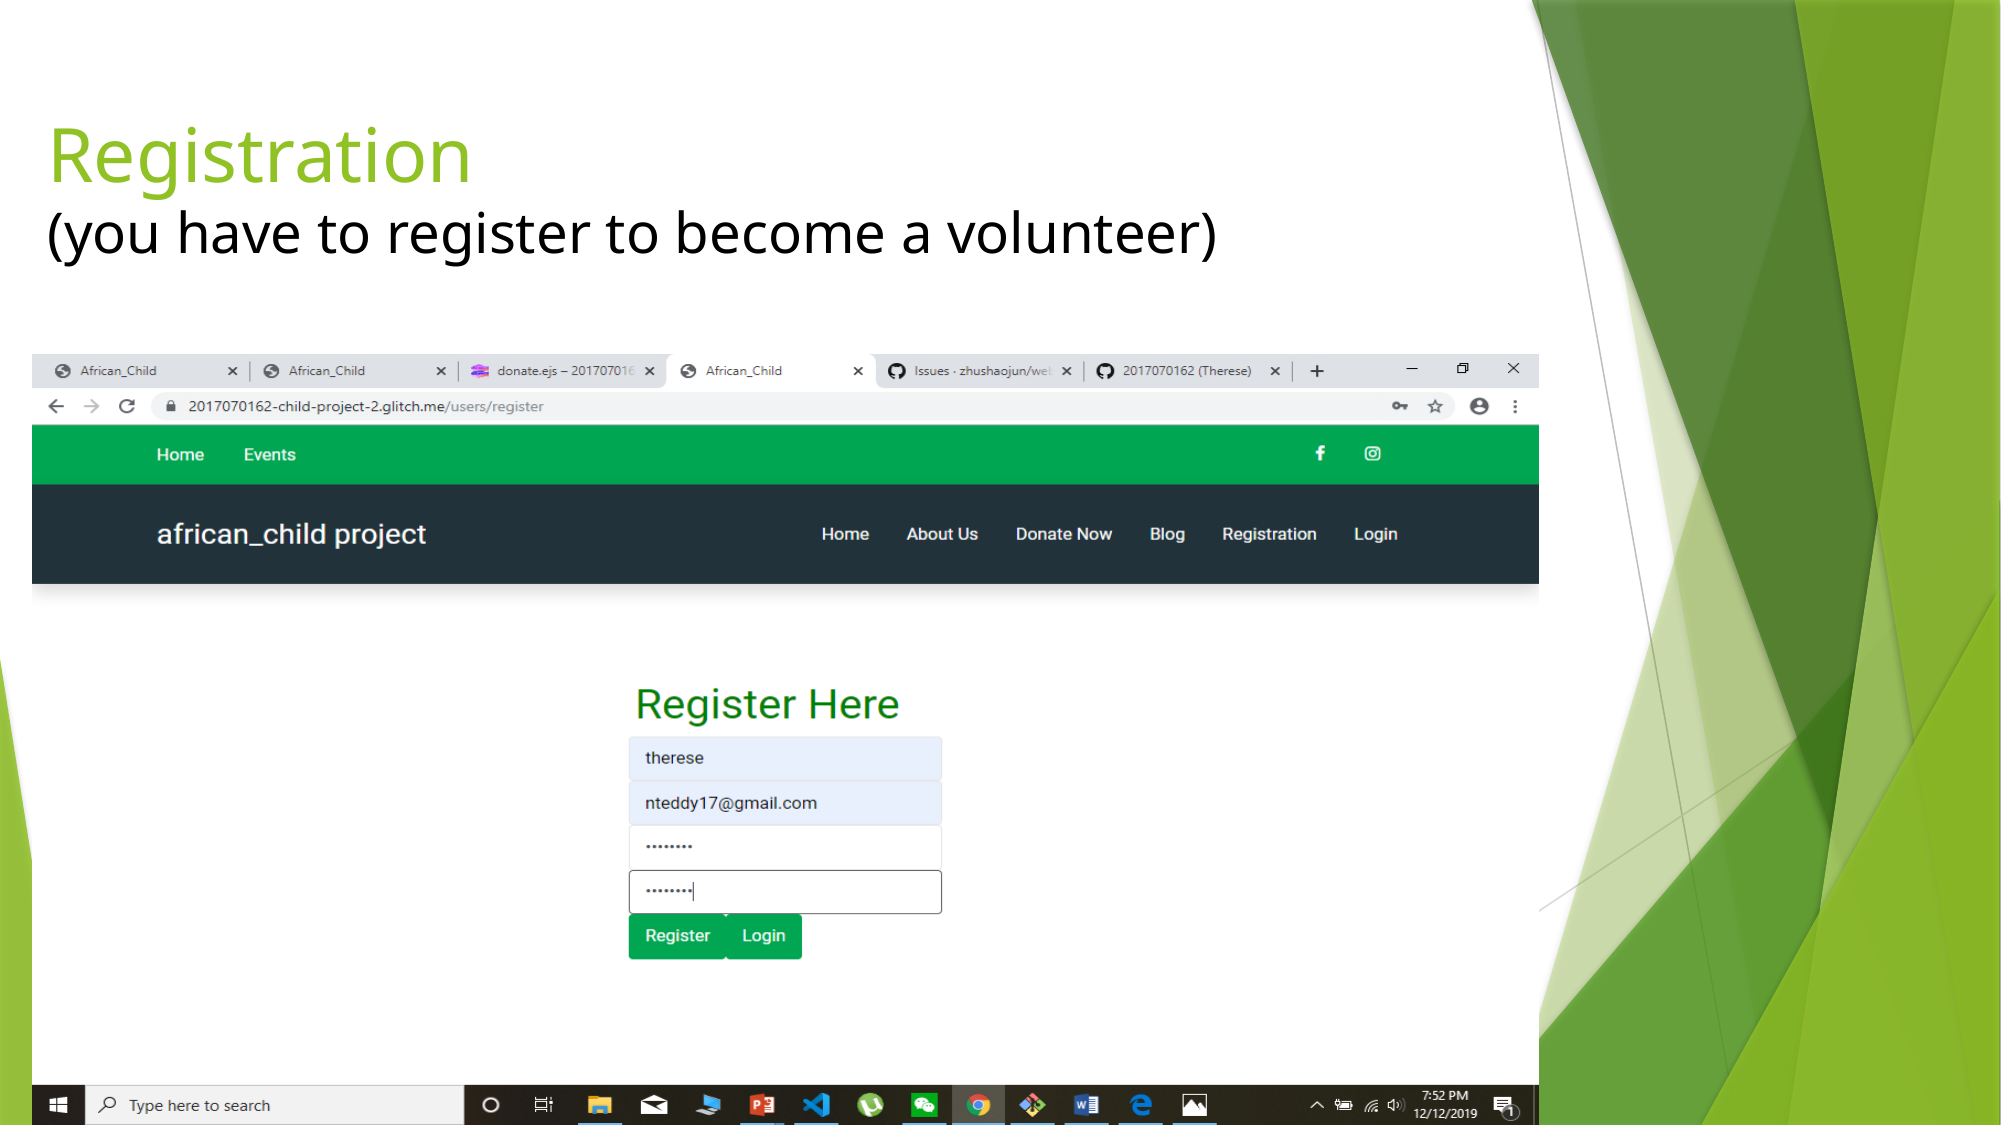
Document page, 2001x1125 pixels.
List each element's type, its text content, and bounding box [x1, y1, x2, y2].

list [31, 353, 1540, 1125]
title Registration (you have to register to become a volunteer) [32, 99, 1522, 317]
